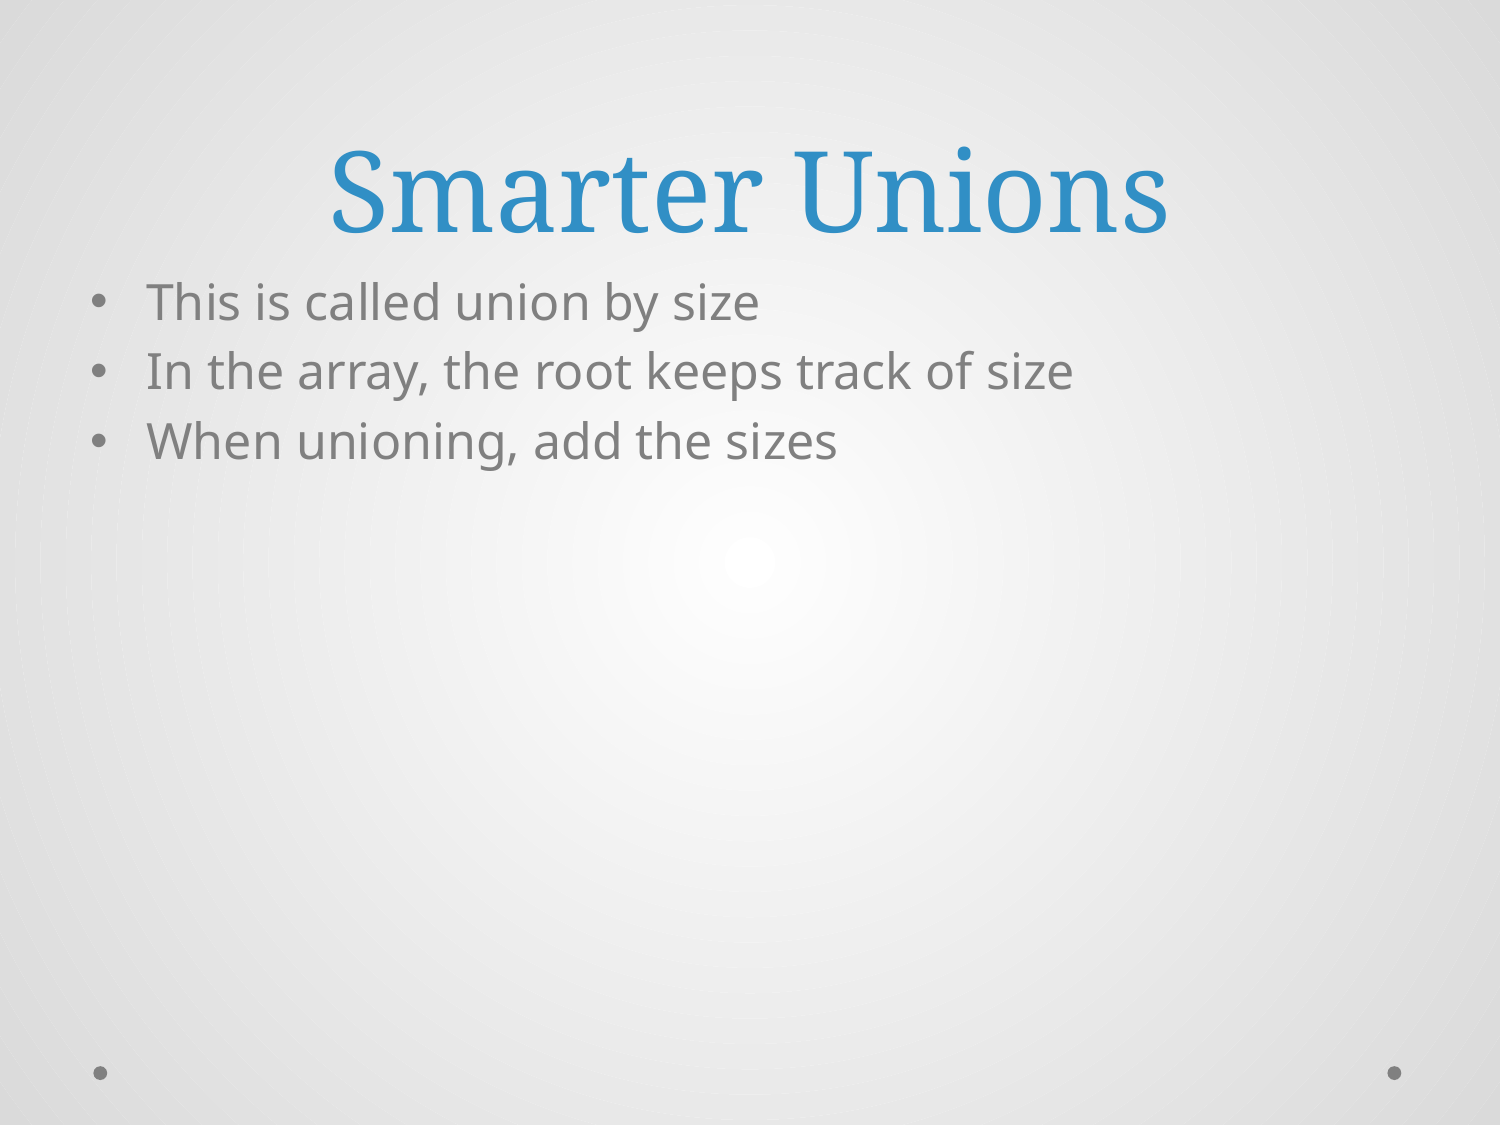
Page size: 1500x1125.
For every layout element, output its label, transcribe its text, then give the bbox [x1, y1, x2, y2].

list This is called union by size In the array, the root keeps track of size When unioning, add the sizes [75, 262, 1425, 1005]
title Smarter Unions [75, 0, 1425, 262]
